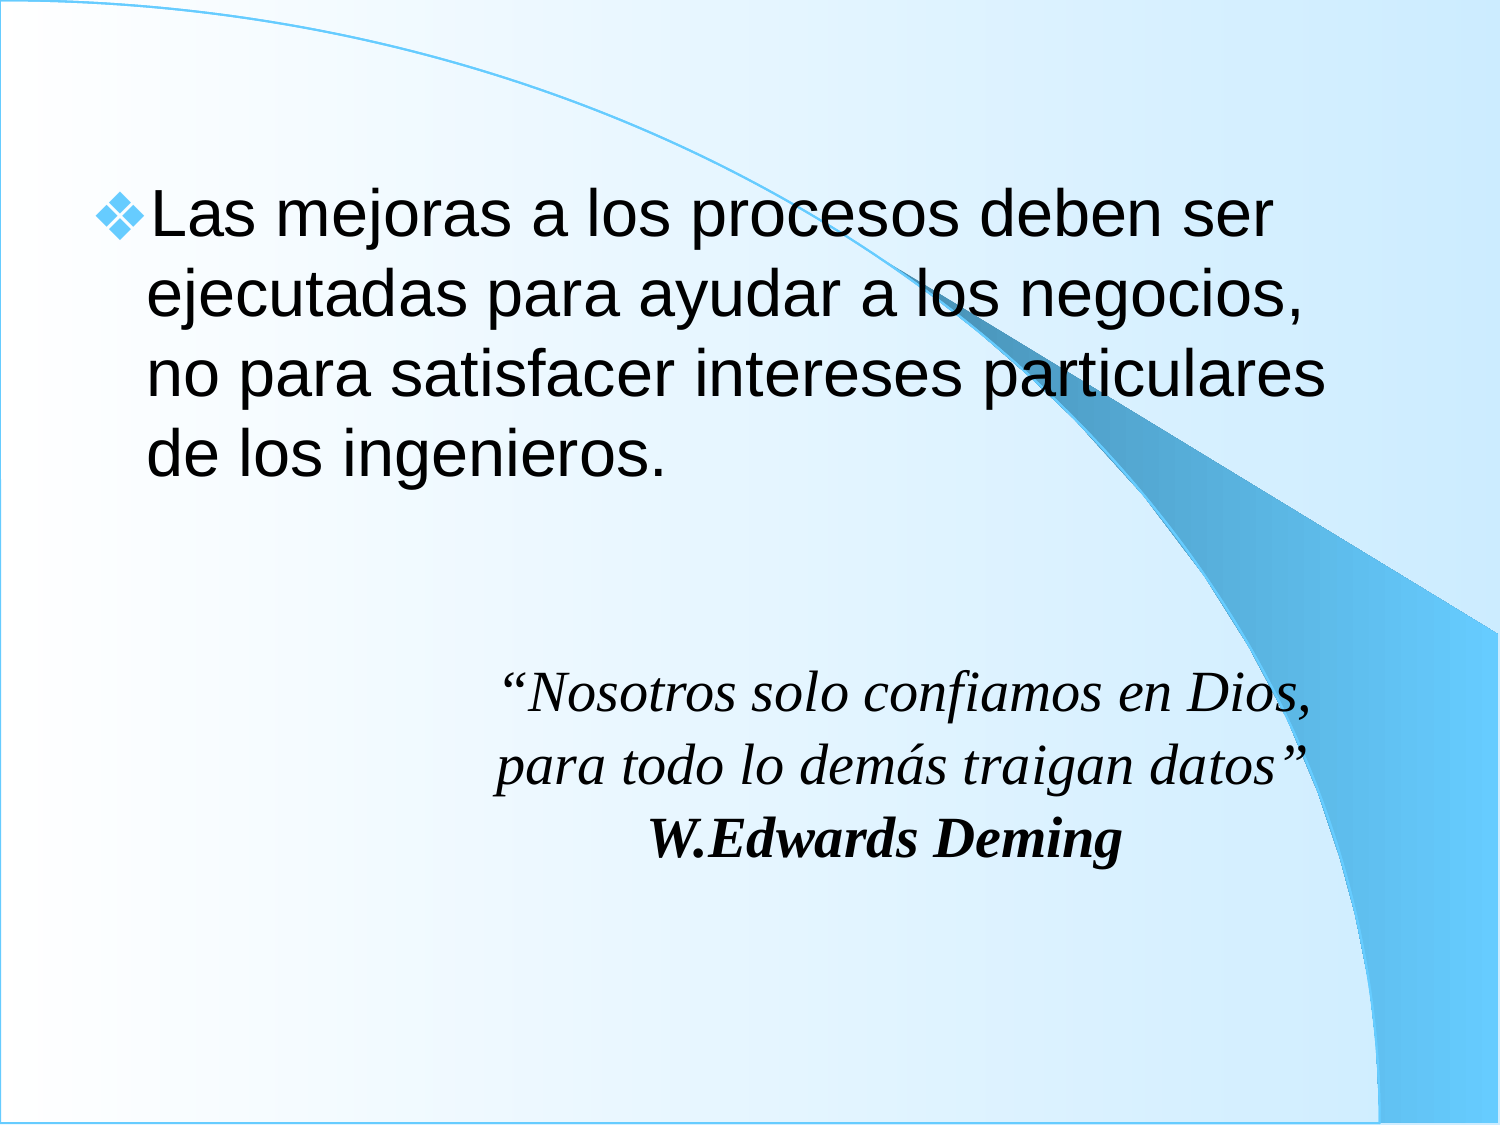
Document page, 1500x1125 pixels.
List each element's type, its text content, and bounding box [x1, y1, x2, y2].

text_box “Nosotros solo confiamos en Dios, para todo lo demás traigan datos” W.Edwards Deming [481, 641, 1344, 877]
list Las mejoras a los procesos deben ser ejecutadas para ayudar a los negocios, no para satisfacer intereses particulares de los ingenieros. [75, 162, 1351, 604]
